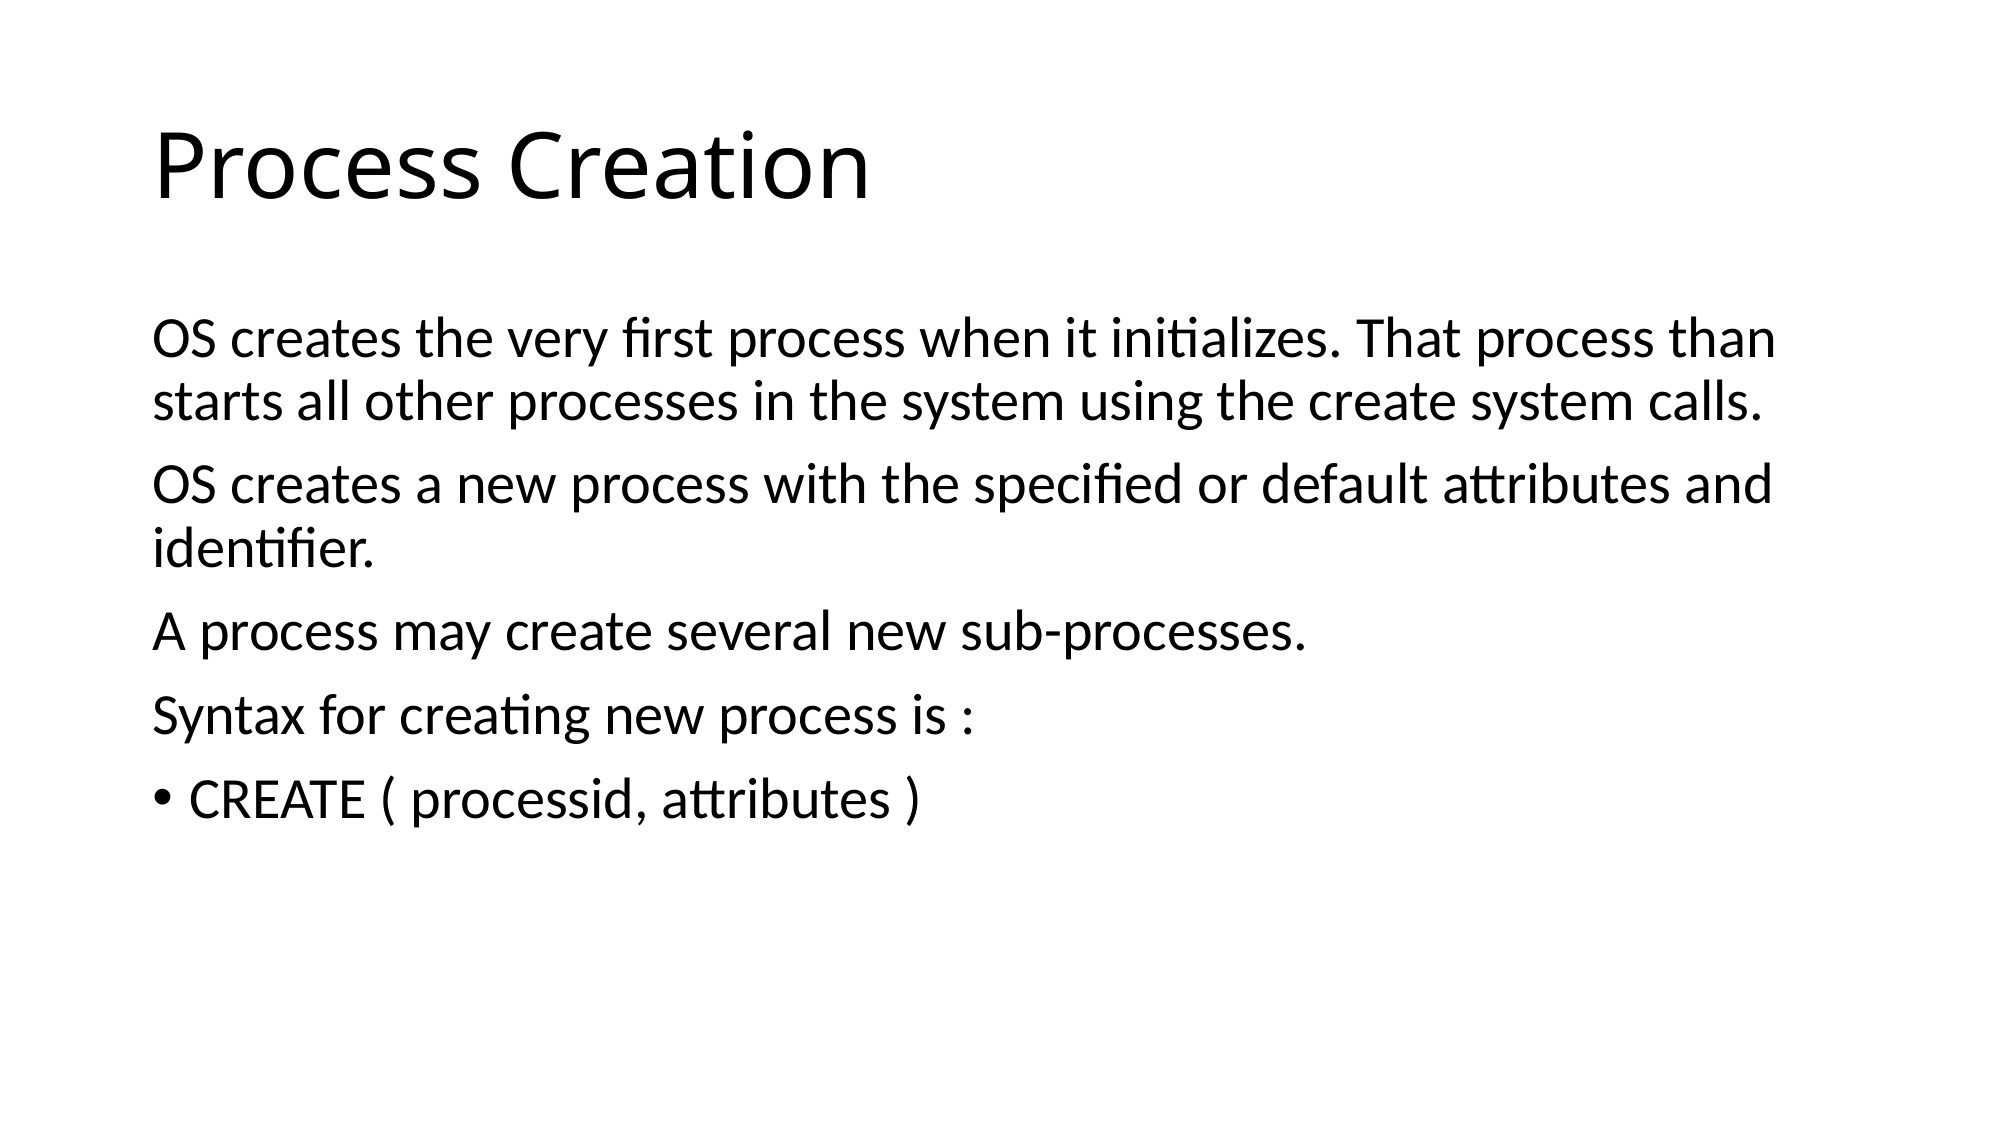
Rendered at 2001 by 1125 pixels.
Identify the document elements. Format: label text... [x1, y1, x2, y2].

title Process Creation [137, 59, 1863, 278]
list OS creates the very first process when it initializes. That process than starts all other processes in the system using the create system calls. OS creates a new process with the specified or default attributes and identifier. A process may create several new sub-processes. Syntax for creating new process is : CREATE ( processid, attributes ) [137, 299, 1863, 1014]
